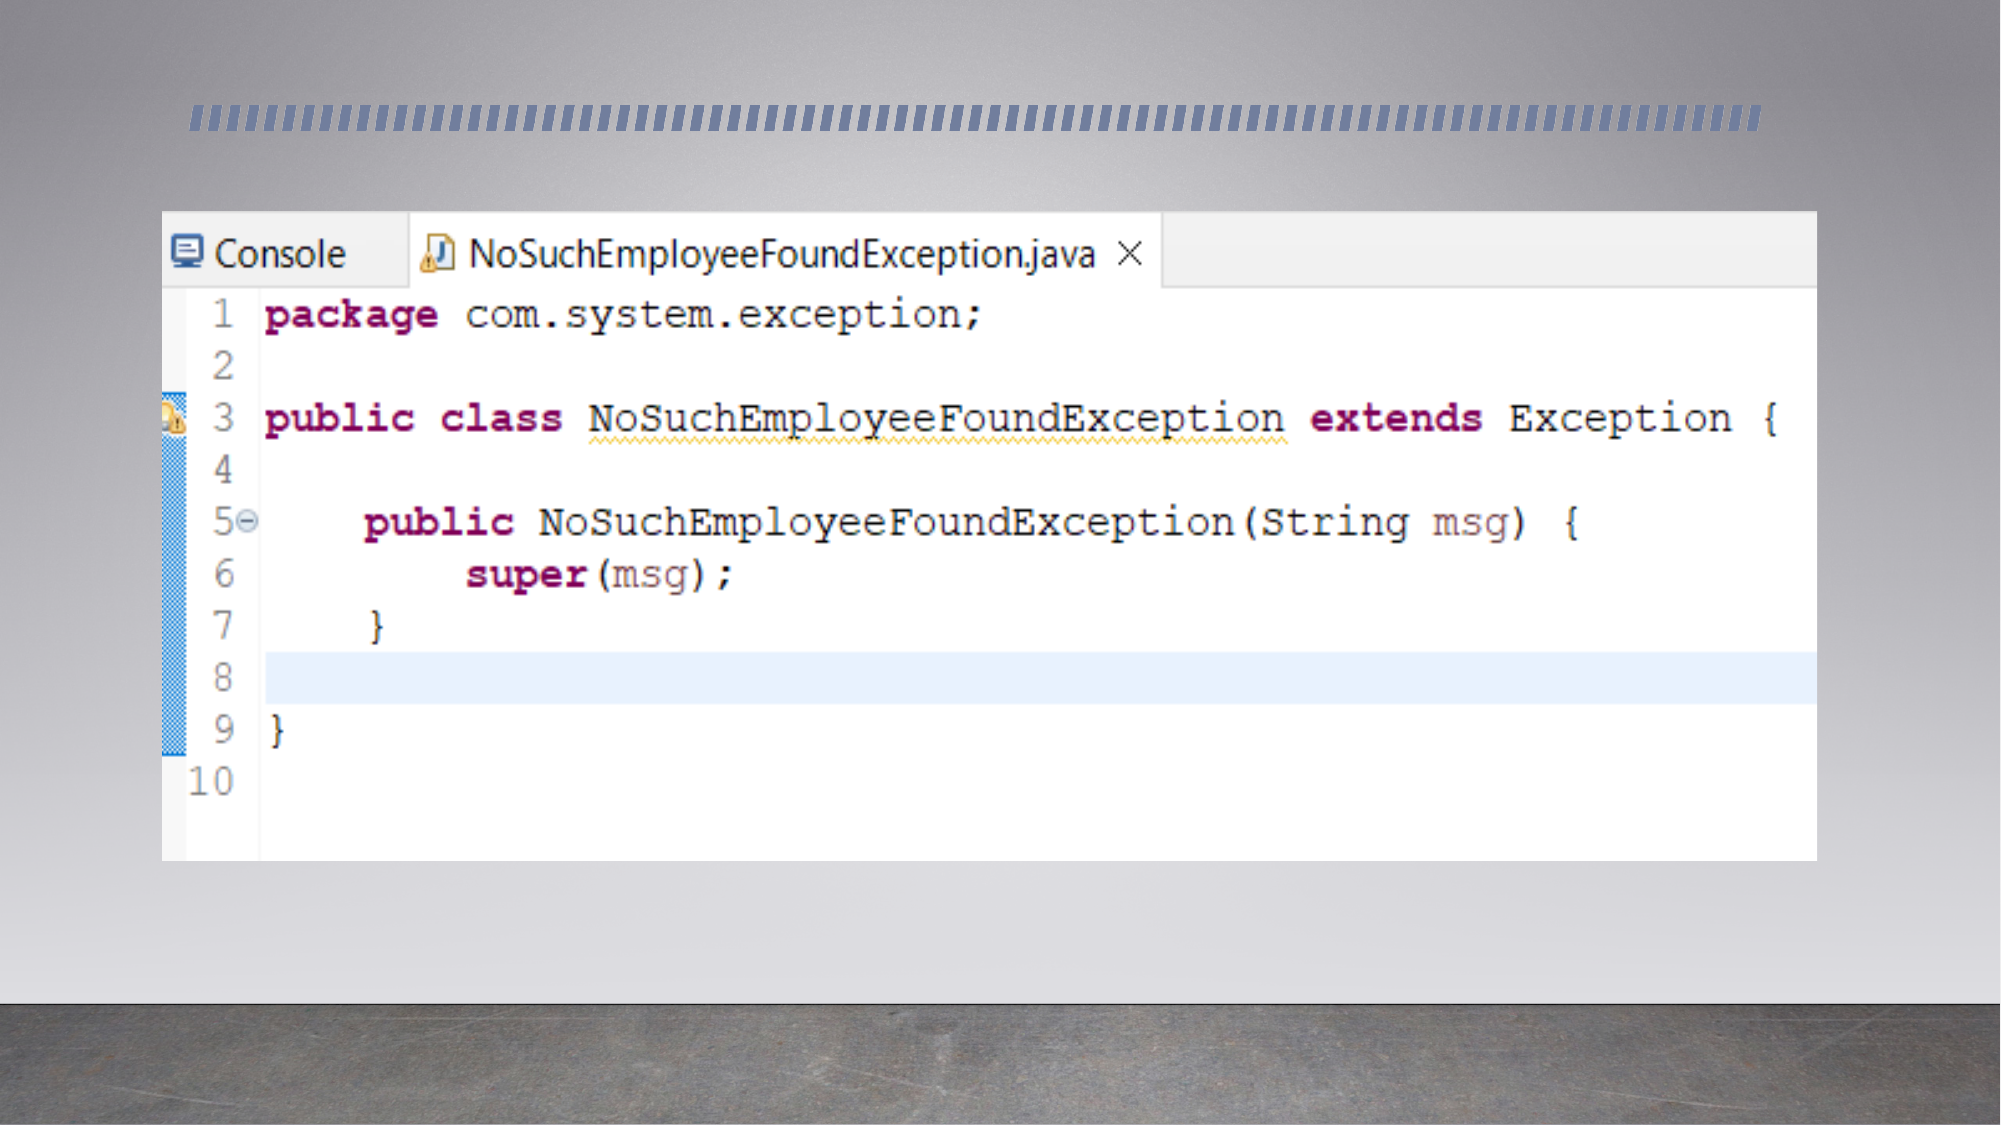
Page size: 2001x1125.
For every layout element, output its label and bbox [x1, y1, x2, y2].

picture [0, 1004, 2000, 1124]
picture [38, 192, 1818, 861]
